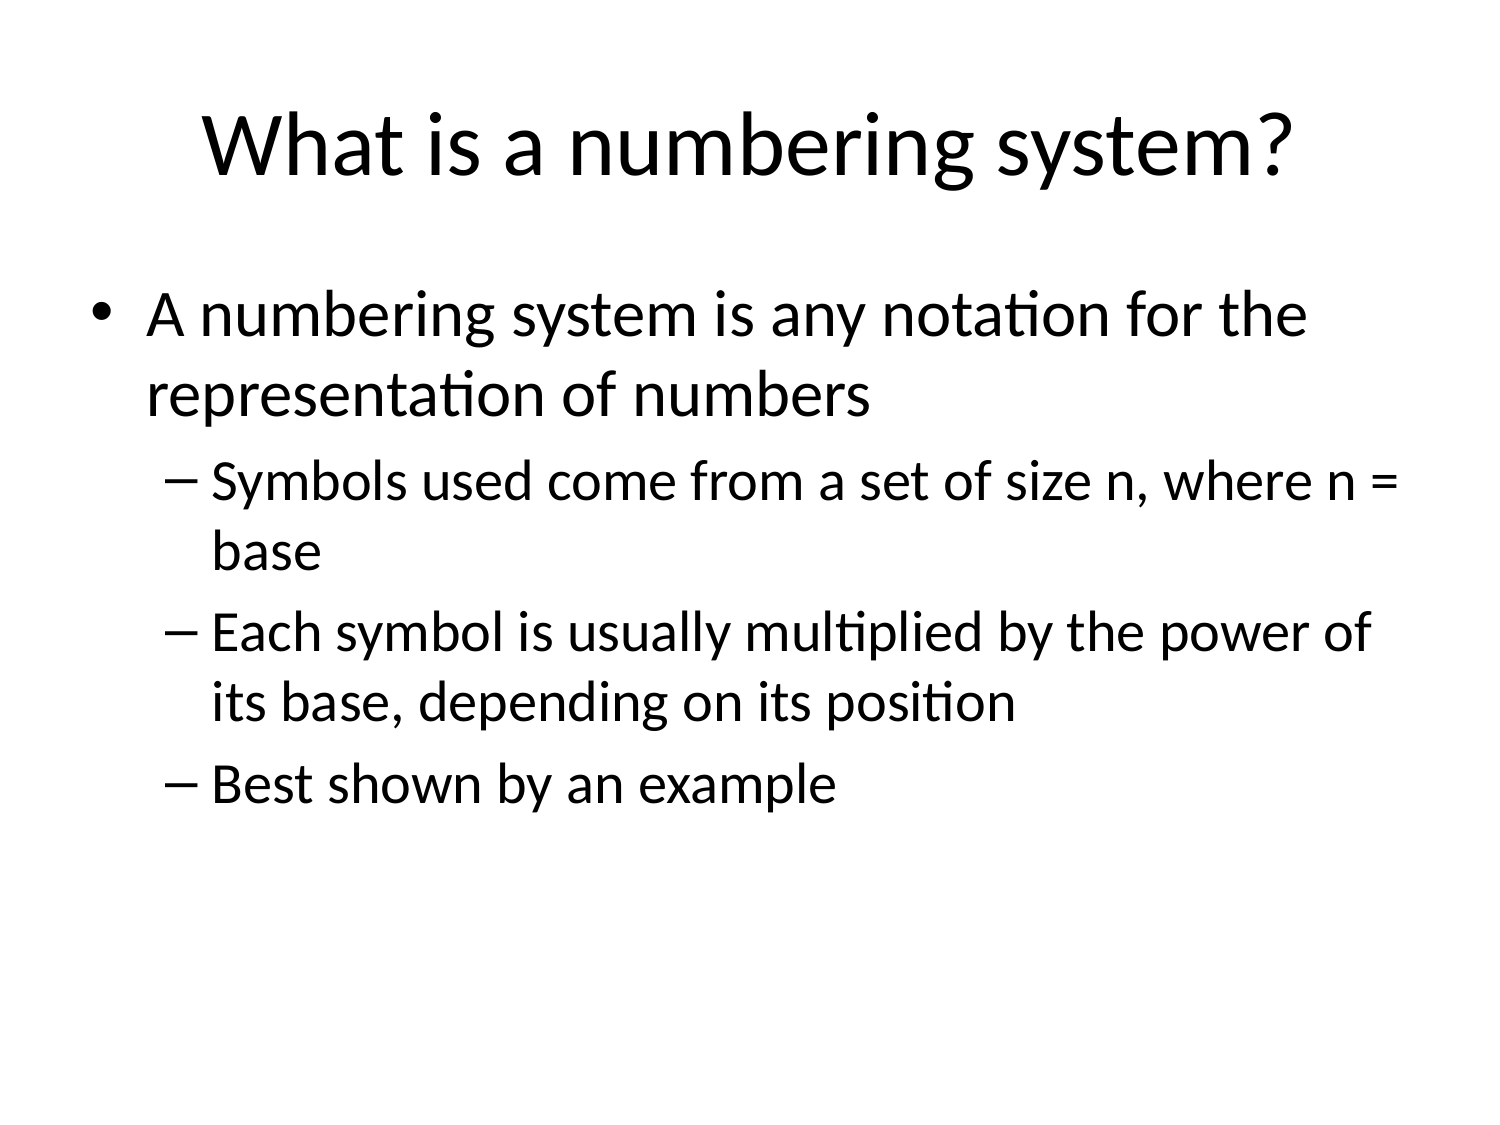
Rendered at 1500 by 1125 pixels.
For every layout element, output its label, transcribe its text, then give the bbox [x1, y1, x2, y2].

title What is a numbering system? [75, 45, 1425, 233]
list A numbering system is any notation for the representation of numbers Symbols used come from a set of size n, where n = base Each symbol is usually multiplied by the power of its base, depending on its position Best shown by an example [75, 262, 1425, 1005]
